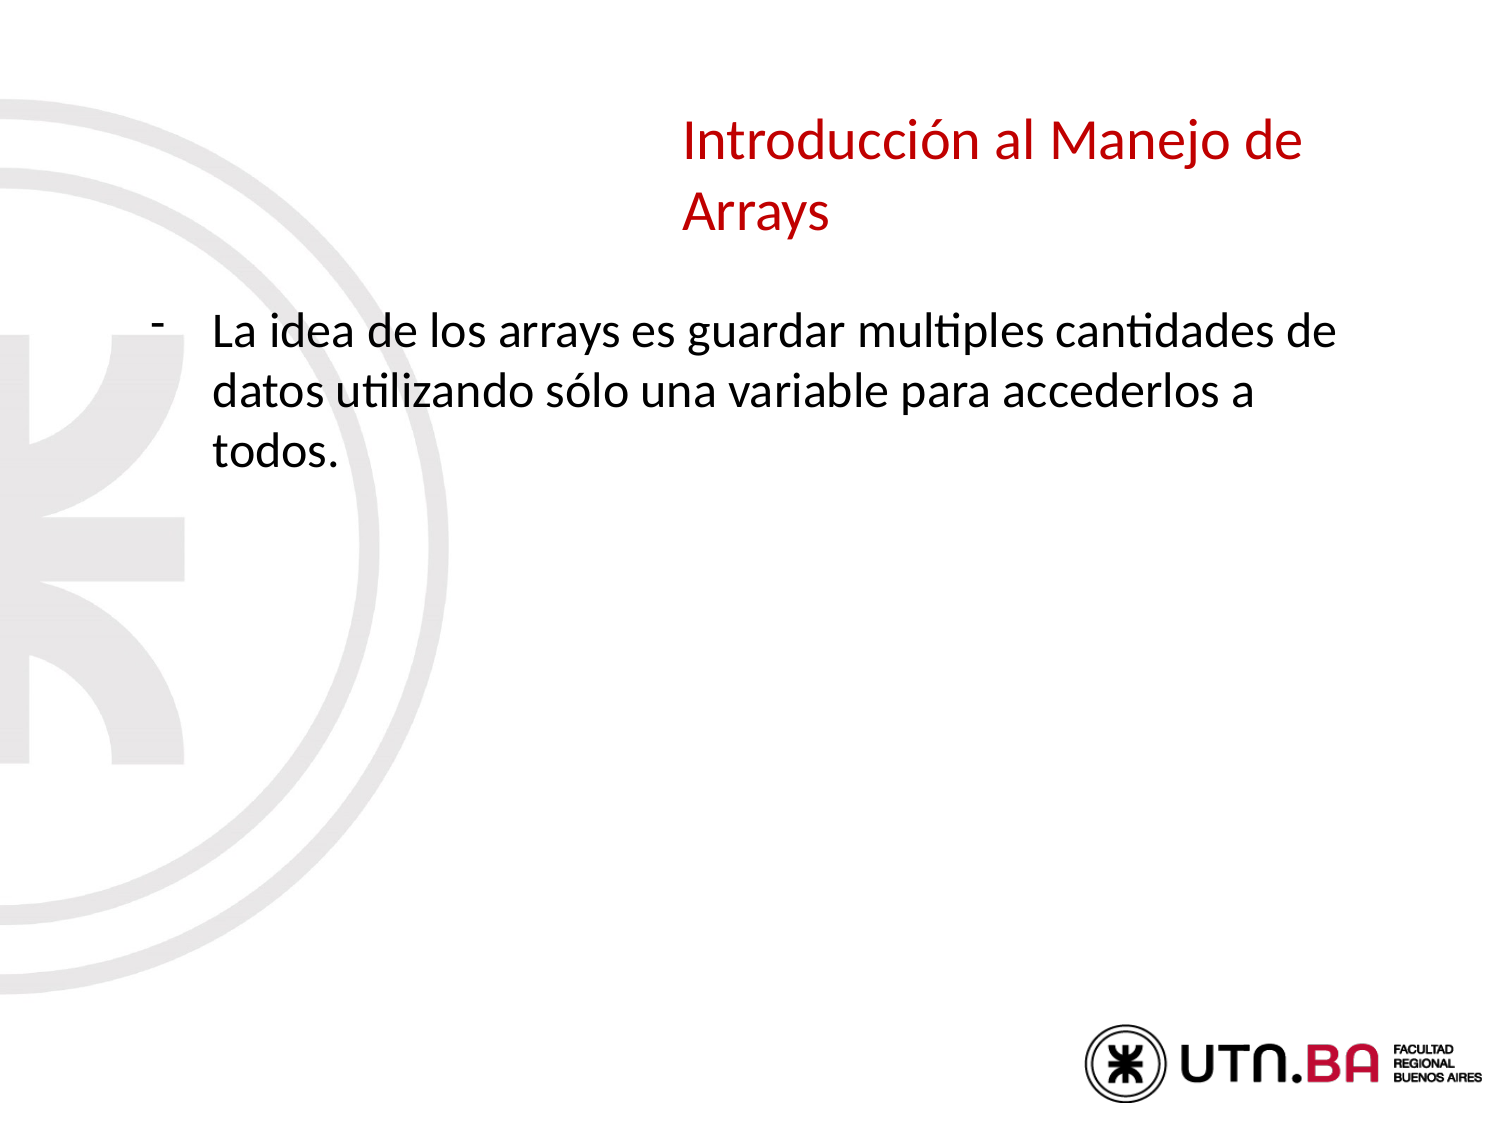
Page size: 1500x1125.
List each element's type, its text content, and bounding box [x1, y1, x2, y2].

picture [0, 0, 1483, 1125]
text_box La idea de los arrays es guardar multiples cantidades de datos utilizando sólo una variable para accederlos a todos. [1244, 289, 1405, 356]
text_box Introducción al Manejo de Arrays [1244, 94, 1471, 180]
